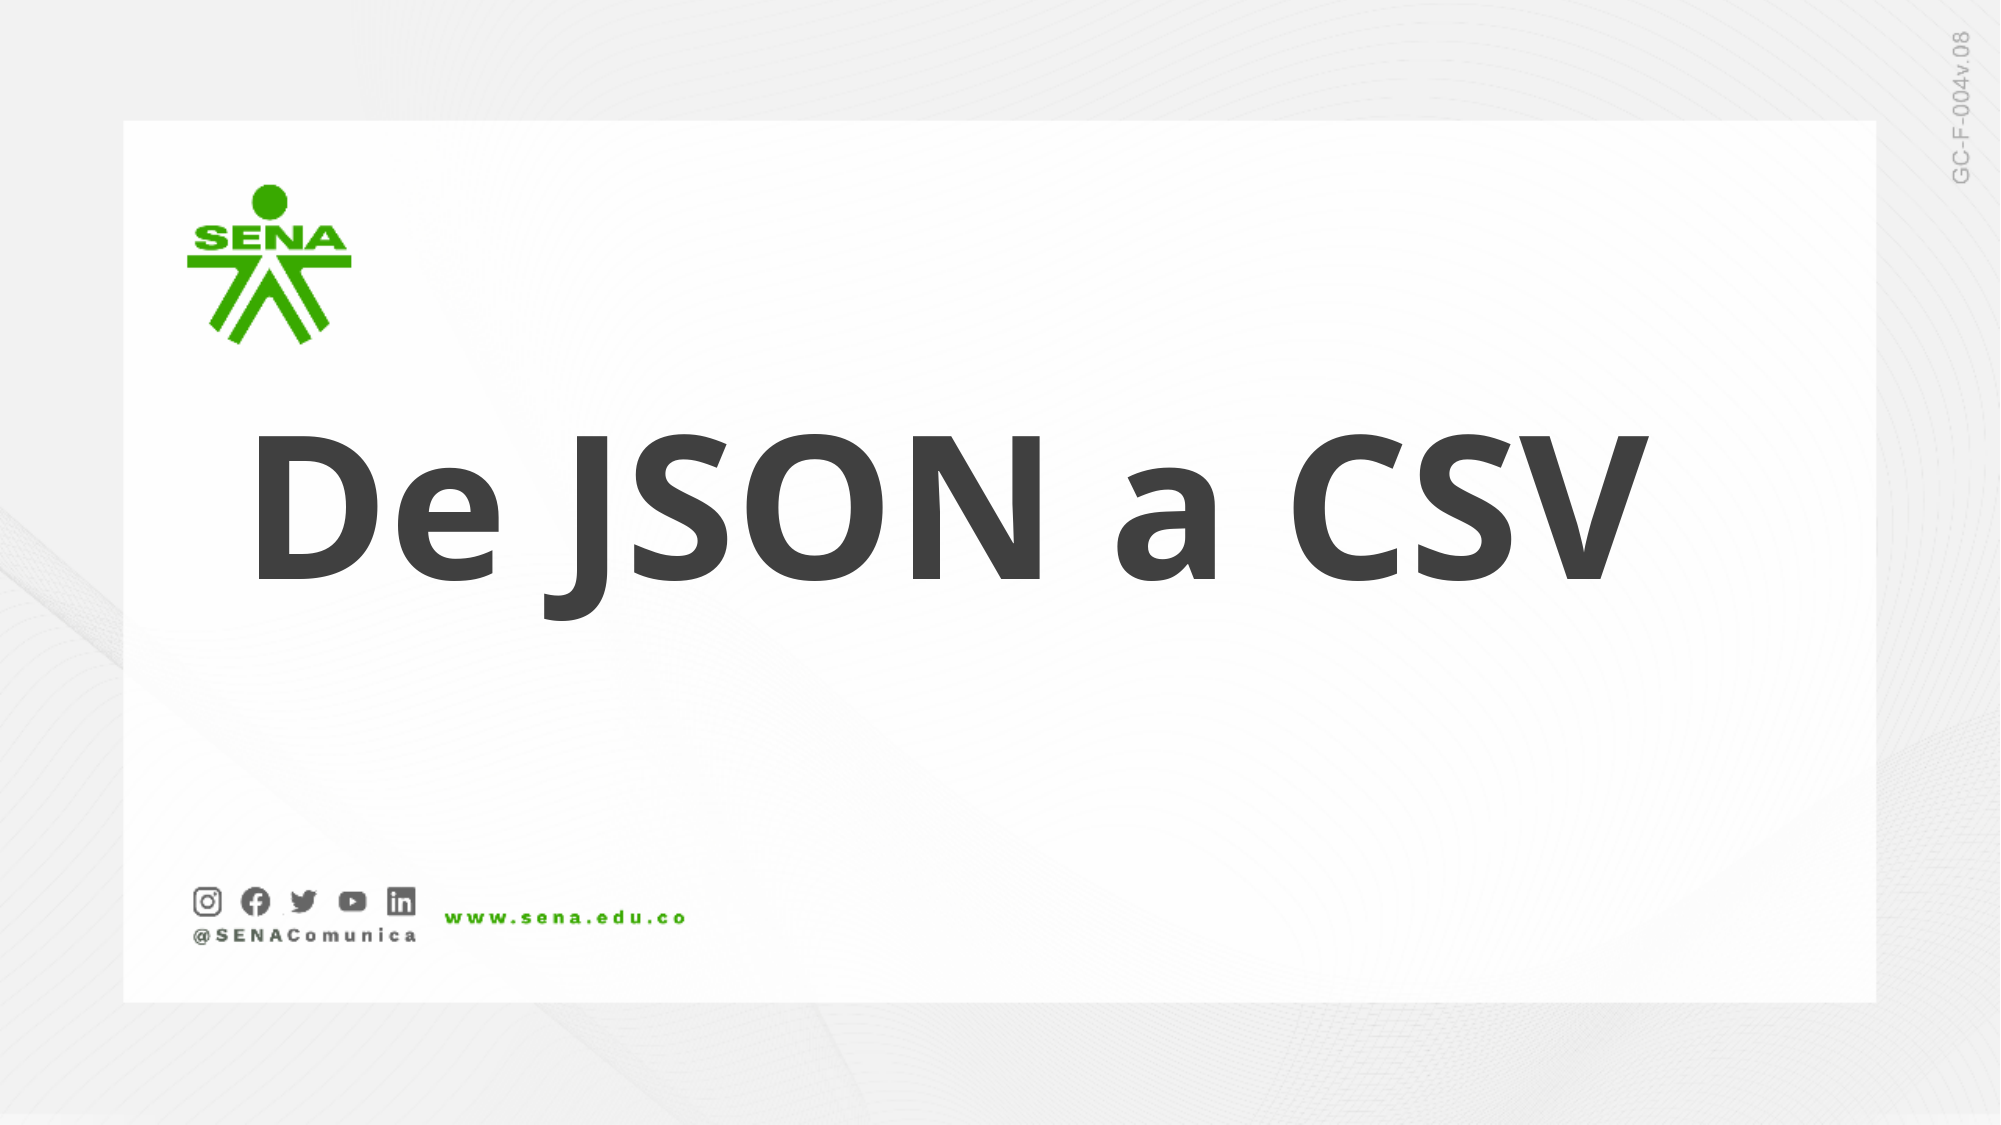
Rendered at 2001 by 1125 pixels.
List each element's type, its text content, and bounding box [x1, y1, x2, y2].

text_box De JSON a CSV [226, 372, 1805, 628]
picture [0, 0, 2000, 1125]
